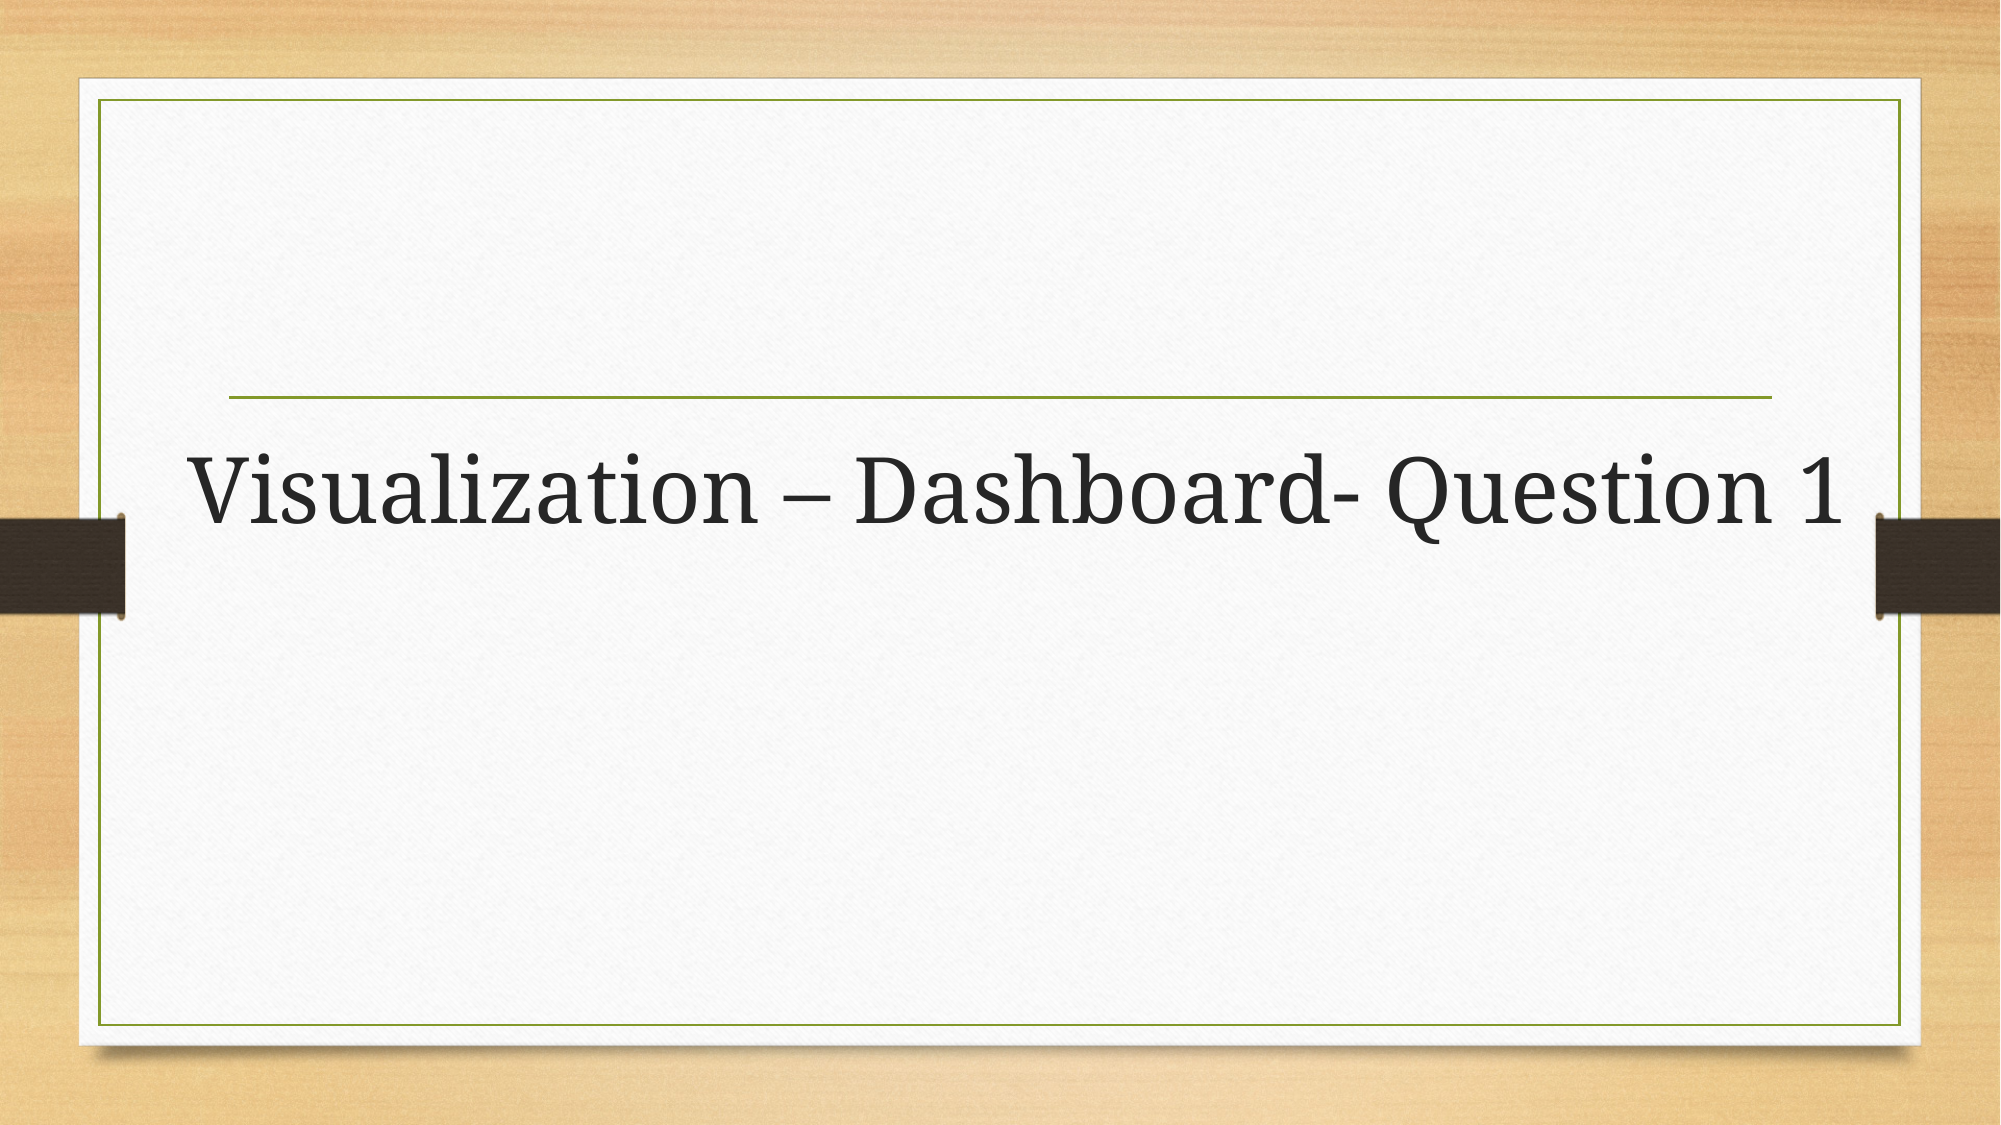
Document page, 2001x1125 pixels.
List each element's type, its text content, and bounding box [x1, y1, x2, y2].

picture [0, 0, 2001, 1125]
title Visualization – Dashboard- Question 1 [156, 377, 1882, 596]
